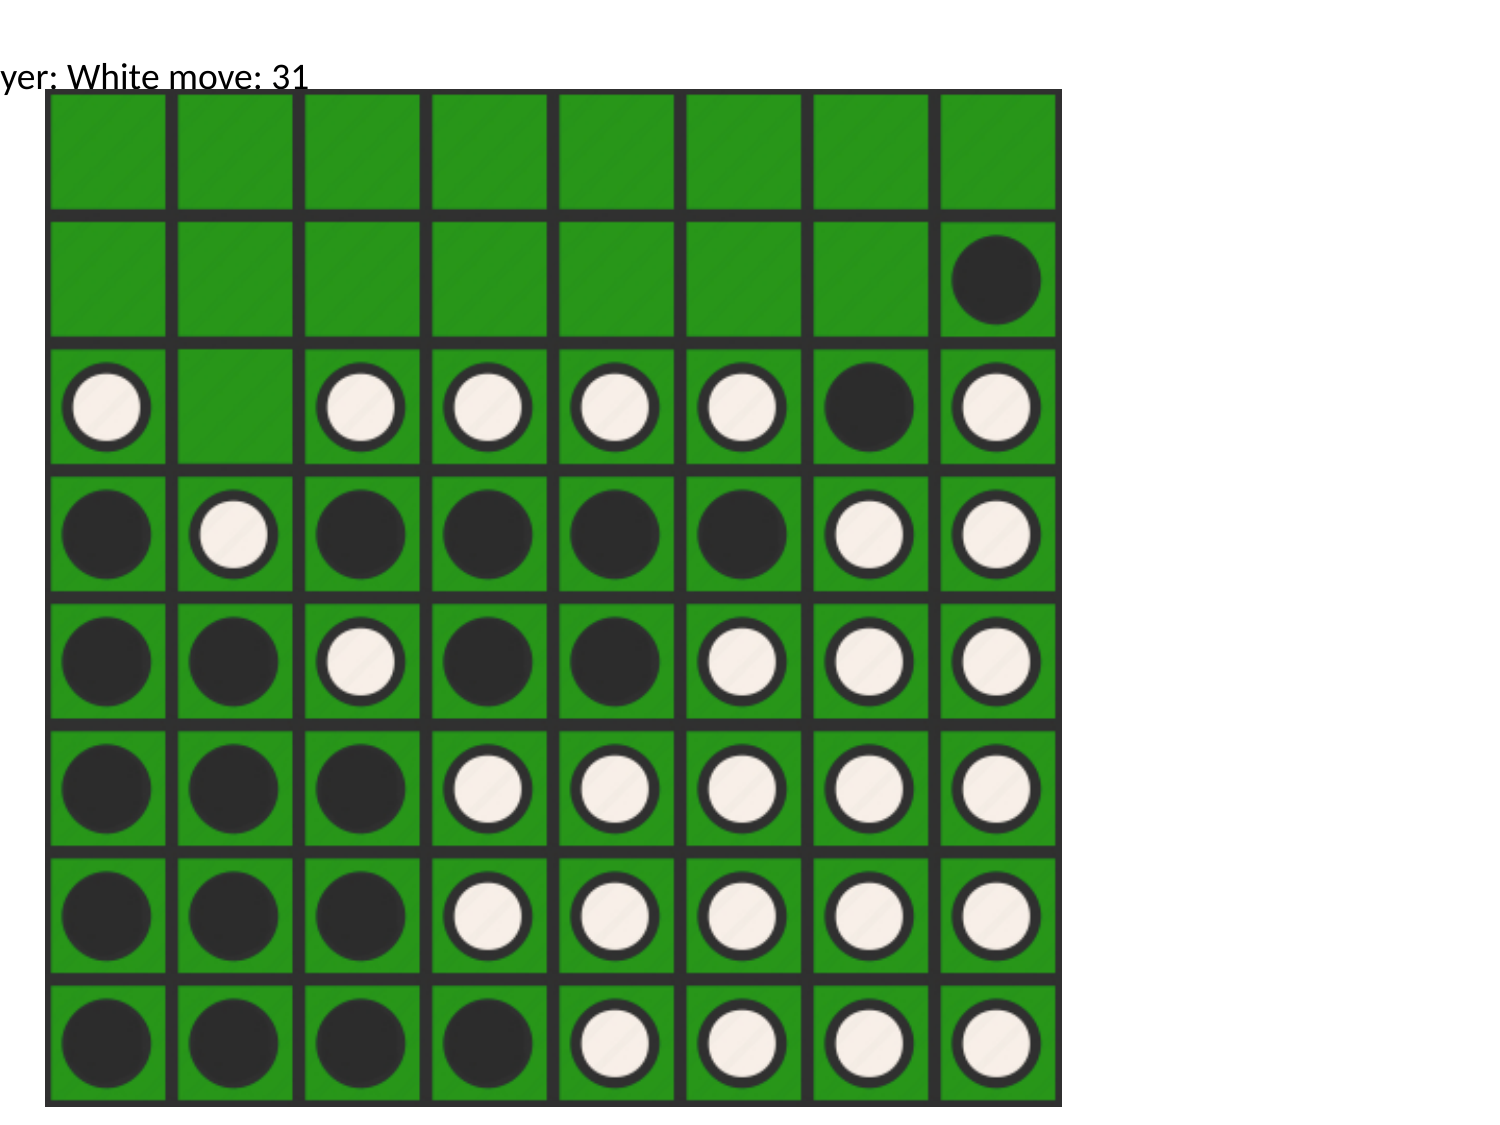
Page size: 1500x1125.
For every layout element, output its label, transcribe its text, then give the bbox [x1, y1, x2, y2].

text_box turn: 44 player: White move: 31 [0, 44, 325, 105]
picture [44, 89, 1062, 1107]
